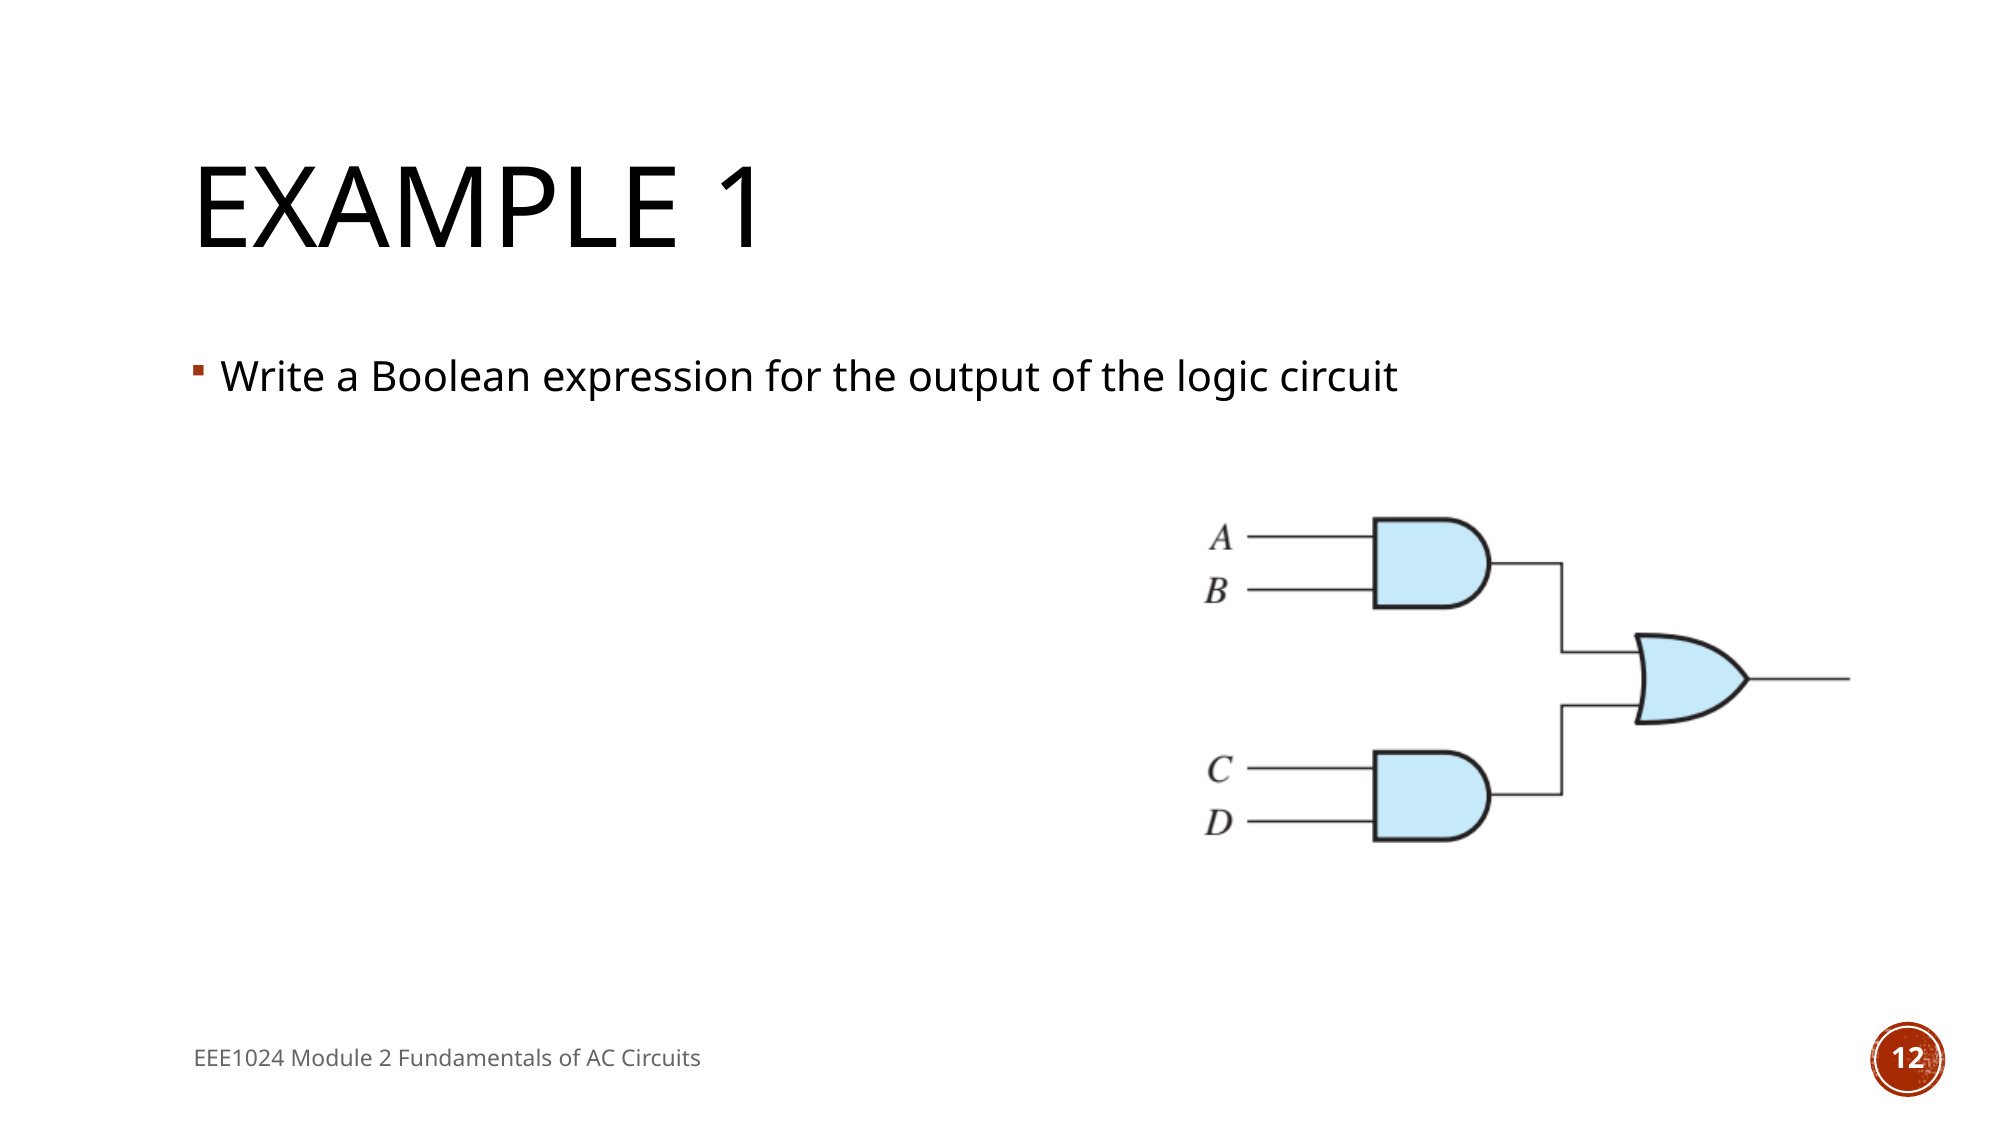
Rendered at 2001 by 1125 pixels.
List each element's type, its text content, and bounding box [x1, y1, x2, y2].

picture [1188, 506, 1856, 854]
footer EEE1024 Module 2 Fundamentals of AC Circuits [178, 1028, 1217, 1089]
list Write a Boolean expression for the output of the logic circuit [175, 348, 1826, 1013]
title Example 1 [175, 79, 1826, 344]
slide_number 12 [1855, 1028, 1961, 1089]
